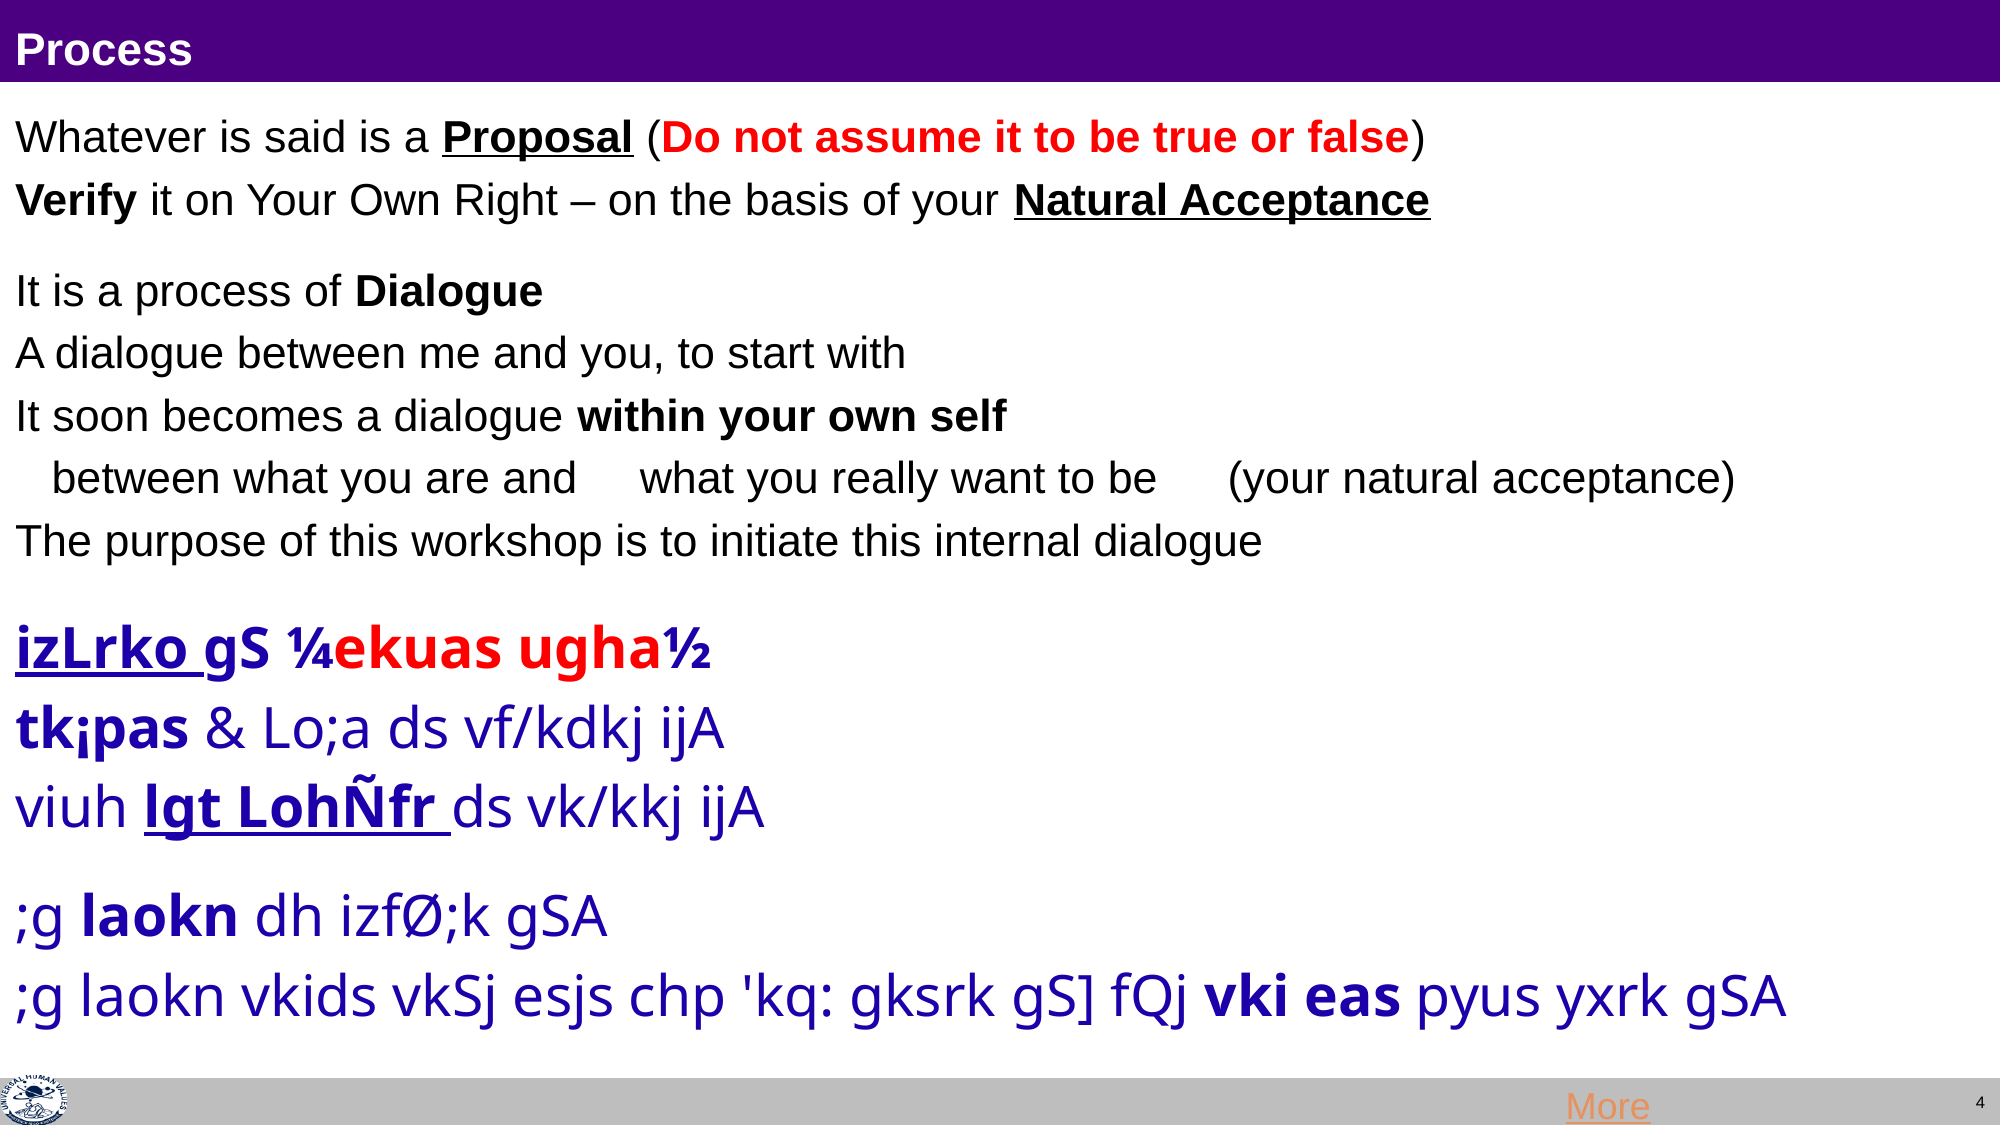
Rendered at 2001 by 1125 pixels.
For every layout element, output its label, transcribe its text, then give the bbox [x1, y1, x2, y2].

list Whatever is said is a Proposal (Do not assume it to be true or false) Verify it on Your Own Right – on the basis of your Natural Acceptance It is a process of Dialogue A dialogue between me and you, to start with It soon becomes a dialogue within your own self between what you are and what you really want to be (your natural acceptance) The purpose of this workshop is to initiate this internal dialogue izLrko gS ¼ekuas ugha½ tk¡pas & Lo;a ds vf/kdkj ijA viuh lgt LohÑfr ds vk/kkj ijA ;g laokn dh izfØ;k gSA ;g laokn vkids vkSj esjs chp 'kq: gksrk gS] fQj vki eas pyus yxrk gSA [0, 99, 2000, 1075]
picture [0, 1075, 67, 1125]
title Process [0, 12, 2000, 75]
text_box More [1550, 1074, 1666, 1125]
